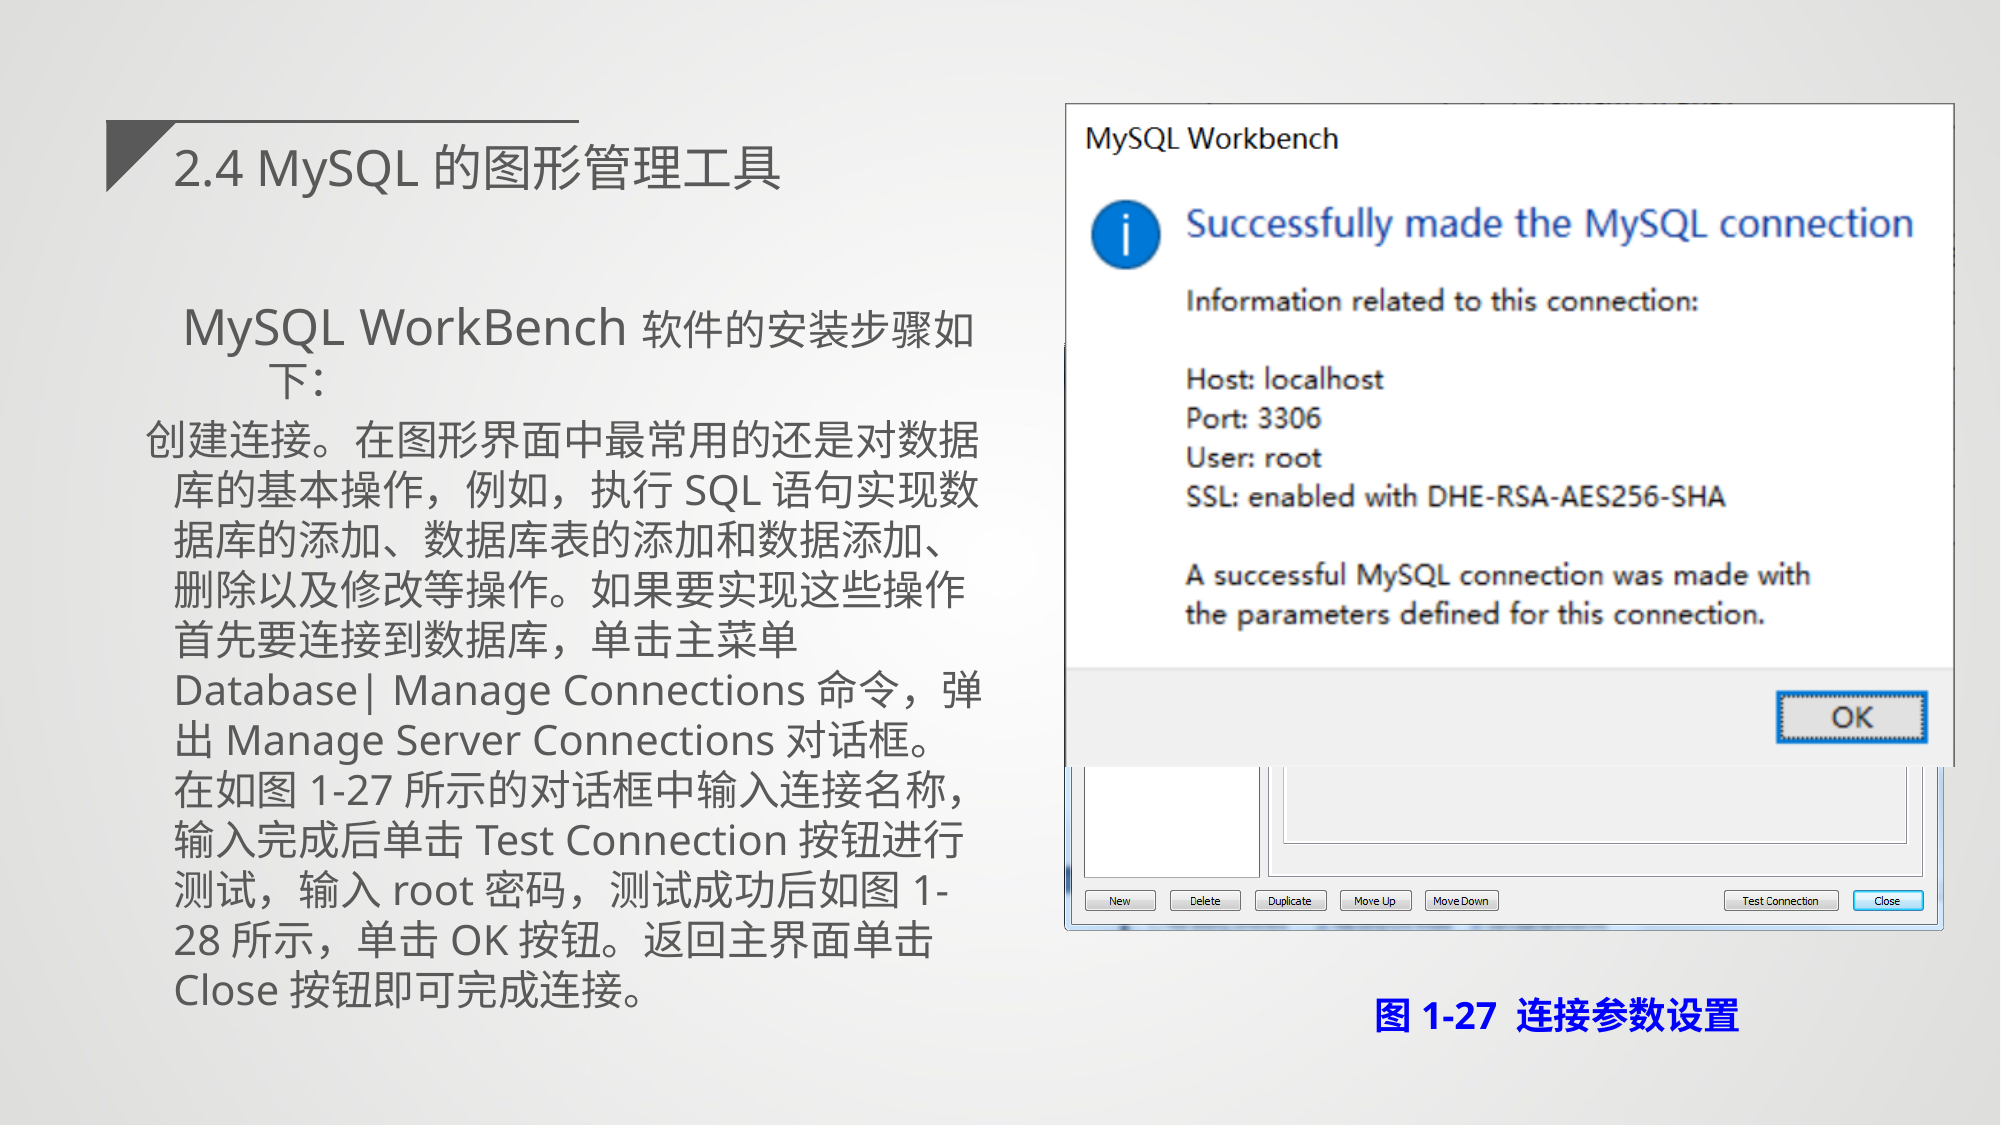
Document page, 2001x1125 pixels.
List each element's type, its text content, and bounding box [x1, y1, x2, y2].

picture [0, 0, 2001, 1125]
text_box 2.4 MySQL的图形管理工具 [158, 103, 943, 230]
text_box [105, 120, 178, 195]
text_box 图1-27 连接参数设置 [1359, 984, 1765, 1044]
text_box MySQL WorkBench软件的安装步骤如下： 创建连接。在图形界面中最常用的还是对数据库的基本操作，例如，执行SQL语句实现数据库的添加、数据库表的添加和数据添加、删除以及修改等操作。如果要实现这些操作首先要连接到数据库，单击主菜单Database| Manage Connections命令，弹出Manage Server Connections对话框。在如图1-27所示的对话框中输入连接名称，输入完成后单击Test Connection按钮进行测试，输入root密码，测试成功后如图1-28所示，单击OK按钮。返回主界面单击Close按钮即可完成连接。 [102, 287, 999, 1022]
